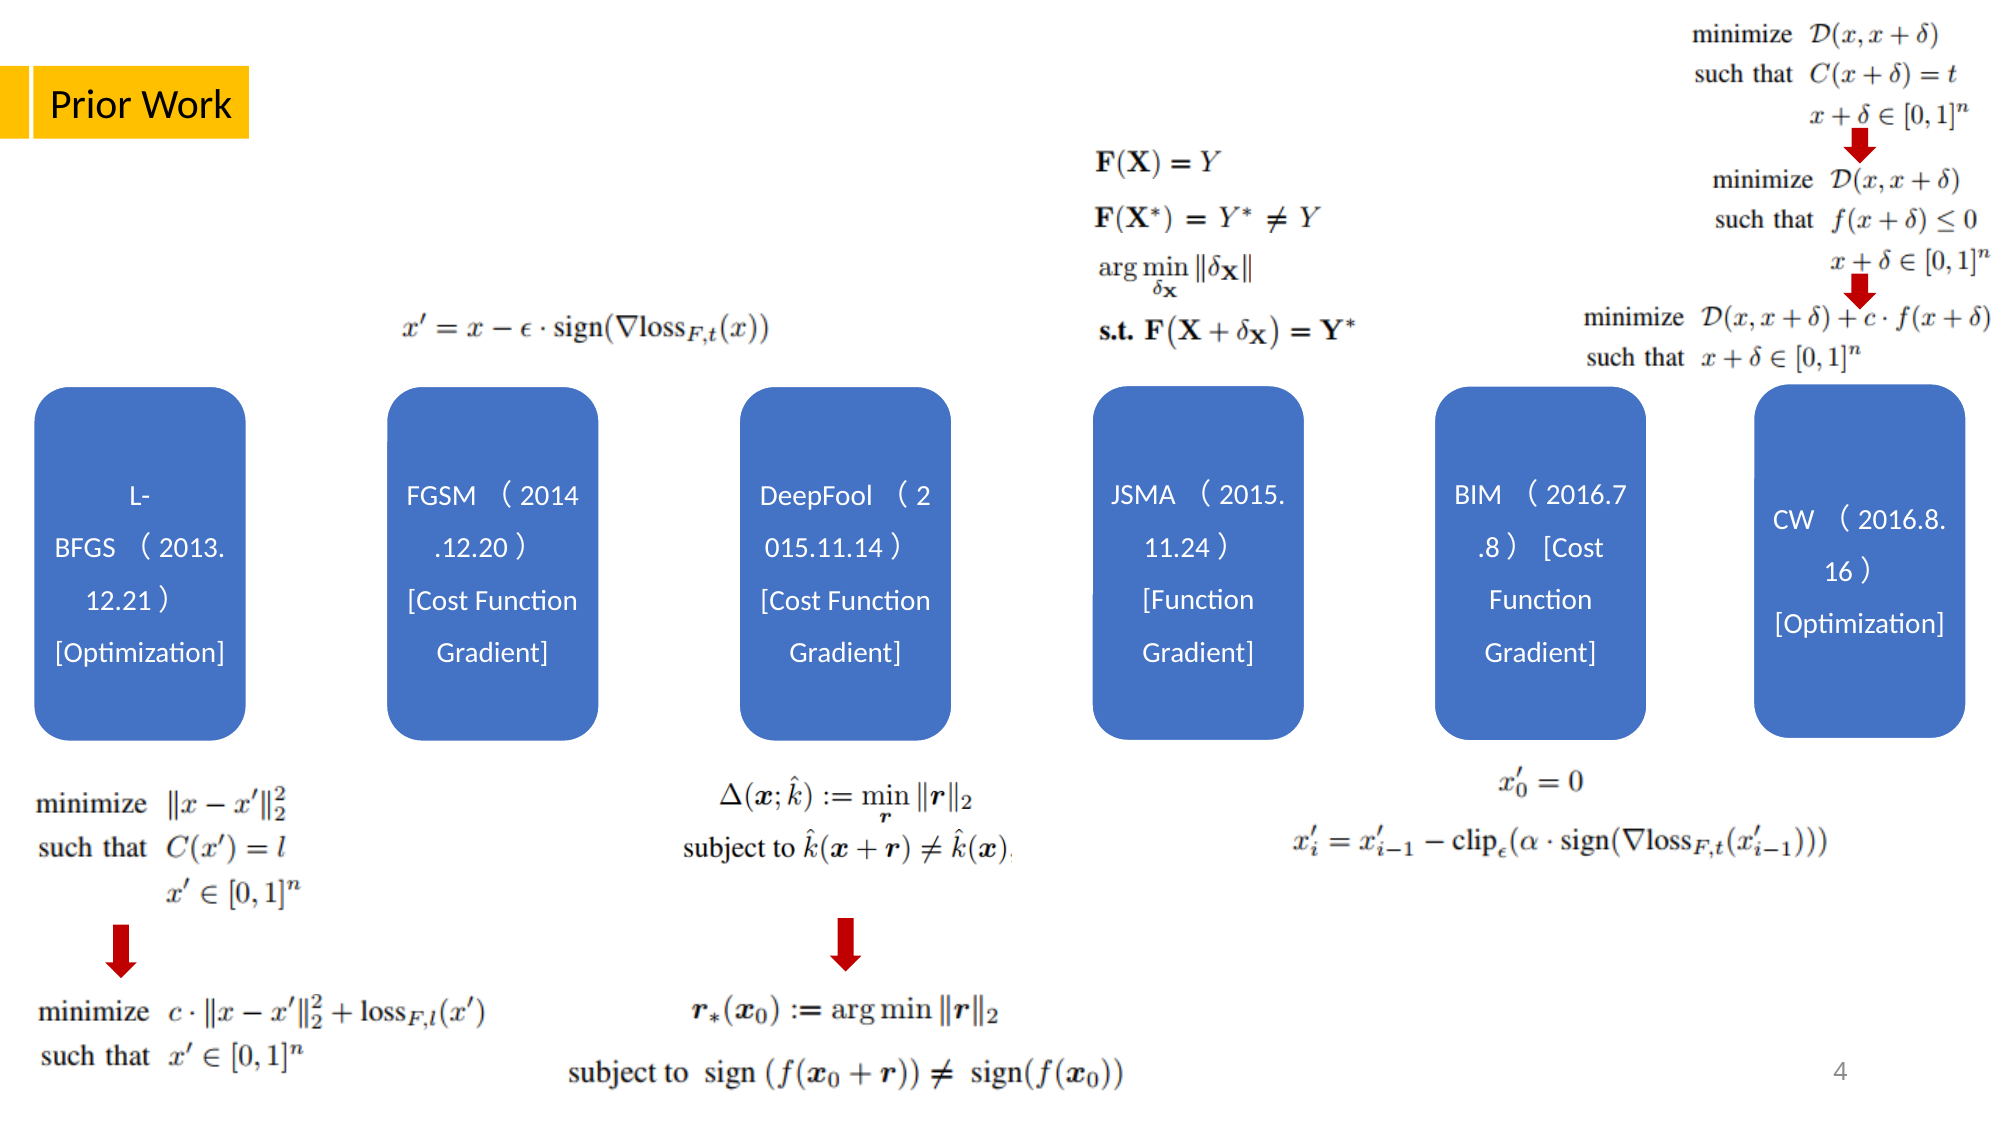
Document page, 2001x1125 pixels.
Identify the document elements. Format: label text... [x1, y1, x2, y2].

picture [1689, 17, 1975, 139]
text_box Prior Work [32, 65, 250, 140]
slide_number 4 [1412, 1042, 1863, 1103]
picture [29, 780, 306, 918]
picture [1708, 161, 1995, 282]
picture [1485, 753, 1596, 808]
text_box [829, 918, 862, 972]
picture [1092, 148, 1224, 179]
picture [1092, 201, 1323, 233]
text_box [0, 65, 30, 140]
picture [33, 994, 493, 1078]
picture [1582, 304, 1995, 376]
picture [562, 1055, 1129, 1100]
text_box [105, 924, 137, 979]
text_box [1843, 282, 1877, 304]
picture [1092, 308, 1366, 350]
picture [679, 829, 1012, 874]
picture [396, 306, 772, 351]
picture [689, 987, 1002, 1036]
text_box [33, 383, 1967, 742]
picture [1282, 813, 1833, 872]
picture [715, 773, 976, 827]
picture [1092, 254, 1261, 304]
text_box [1843, 139, 1877, 161]
